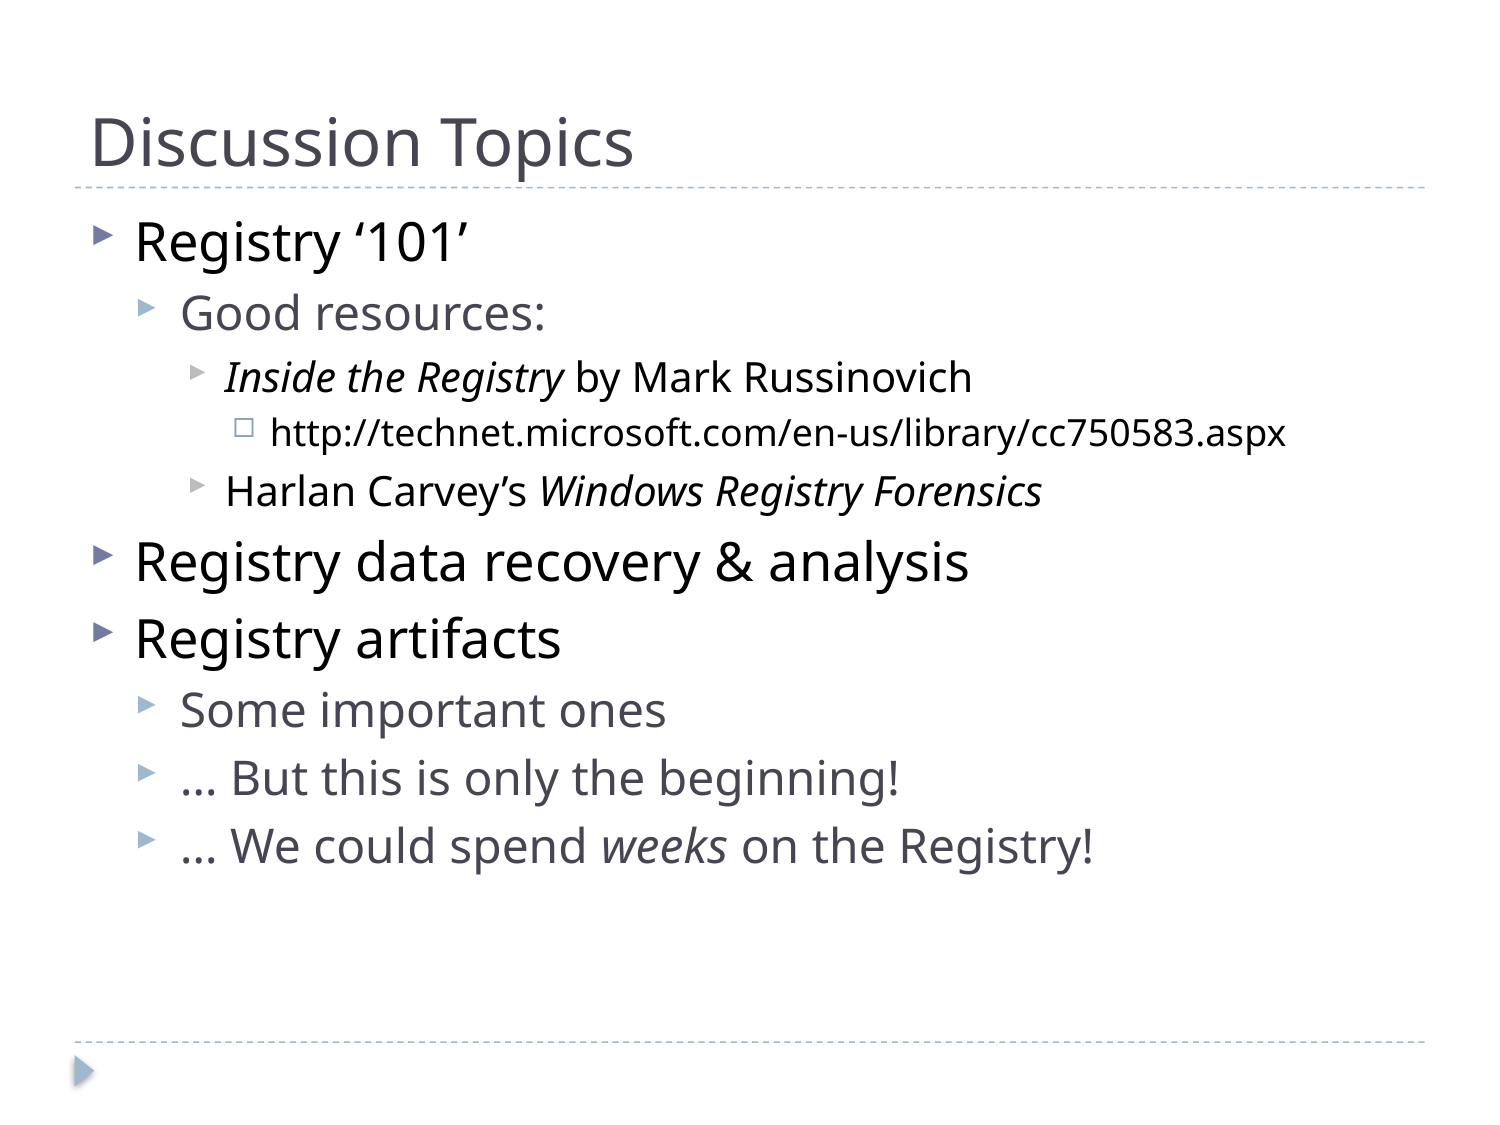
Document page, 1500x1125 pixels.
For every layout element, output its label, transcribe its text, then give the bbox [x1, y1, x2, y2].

list Registry ‘101’ Good resources: Inside the Registry by Mark Russinovich http://technet.microsoft.com/en-us/library/cc750583.aspx Harlan Carvey’s Windows Registry Forensics Registry data recovery & analysis Registry artifacts Some important ones … But this is only the beginning! … We could spend weeks on the Registry! [75, 200, 1425, 1010]
title Discussion Topics [75, 24, 1425, 188]
